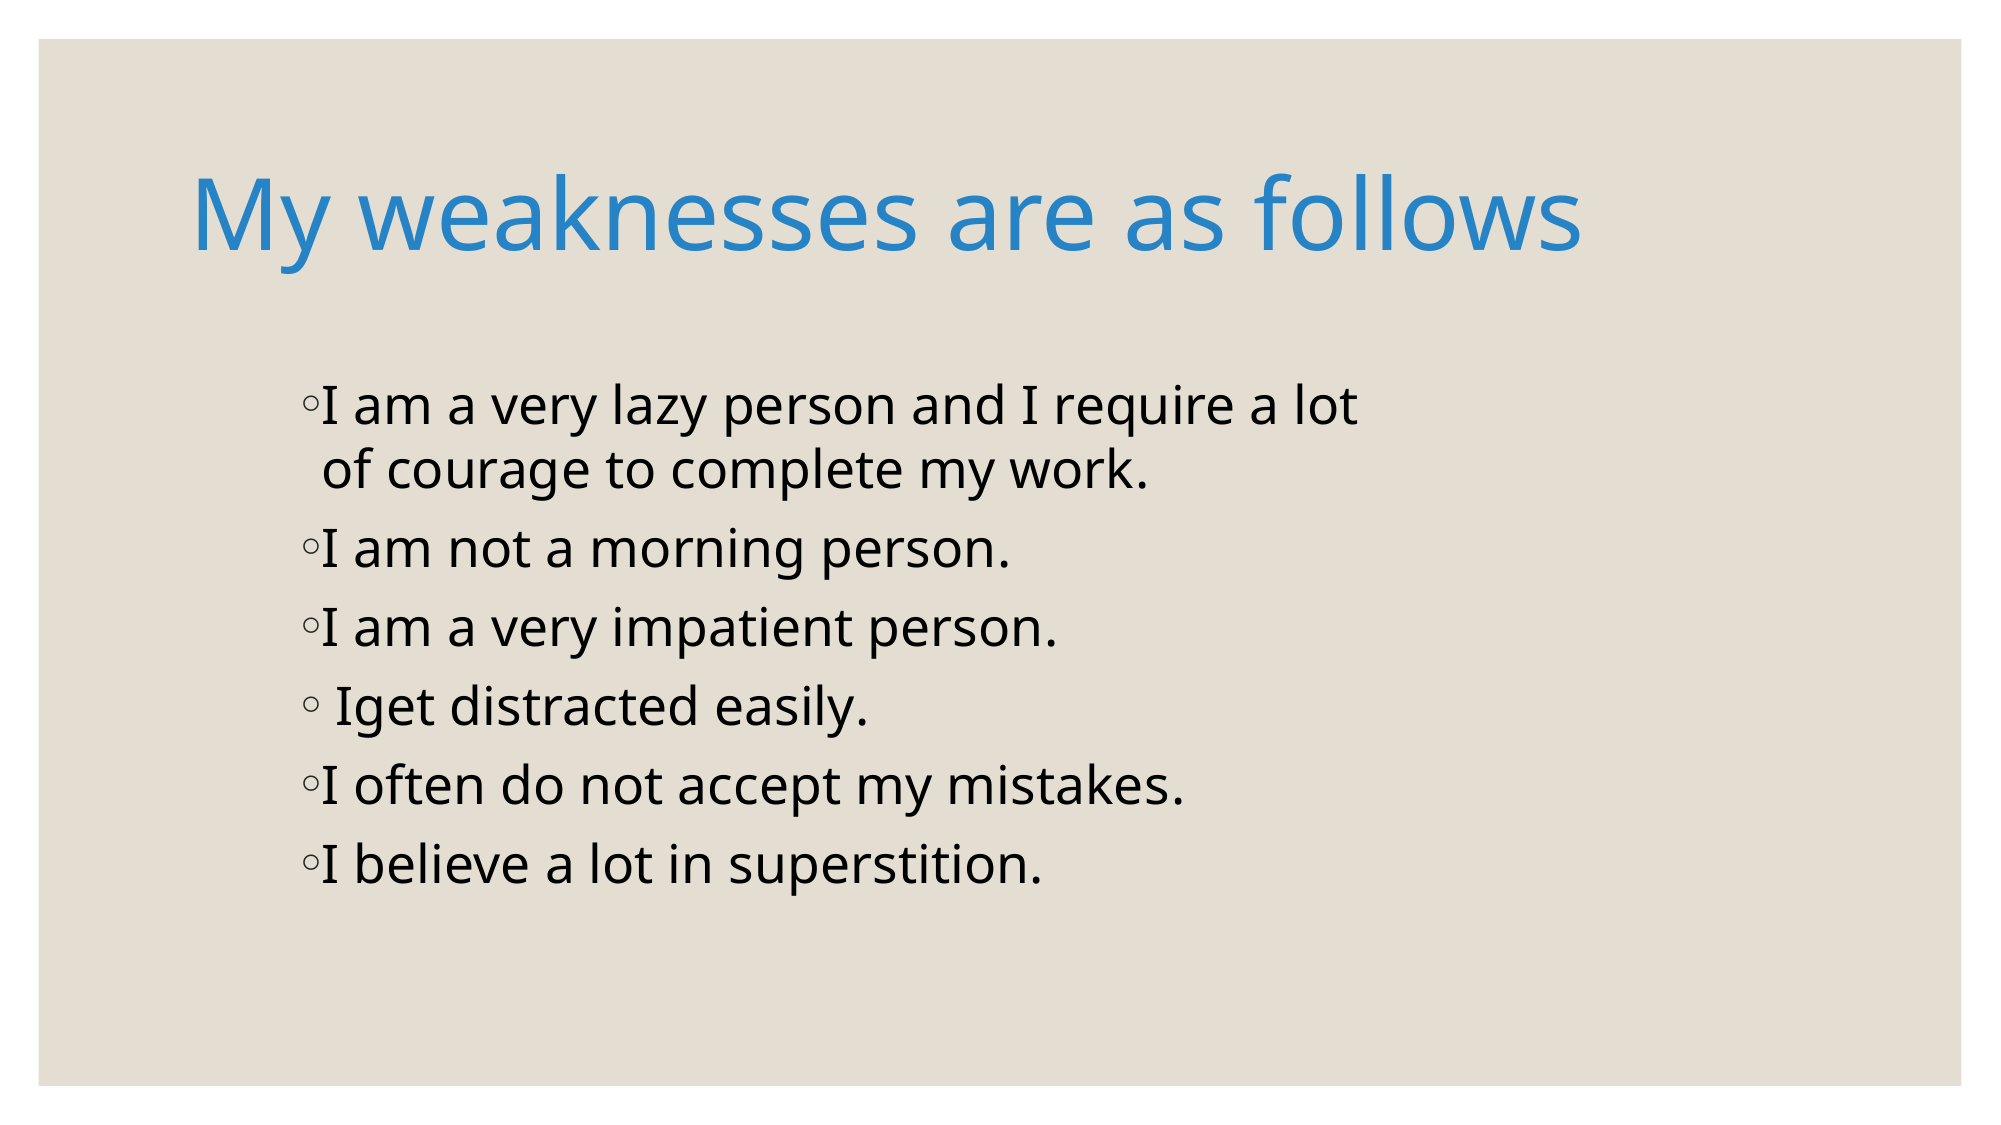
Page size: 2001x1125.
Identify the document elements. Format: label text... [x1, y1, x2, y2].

list I am a very lazy person and I require a lot of courage to complete my work. I am not a morning person. I am a very impatient person. Iget distracted easily. I often do not accept my mistakes. I believe a lot in superstition. [280, 363, 1436, 904]
title My weaknesses are as follows [174, 105, 1825, 331]
